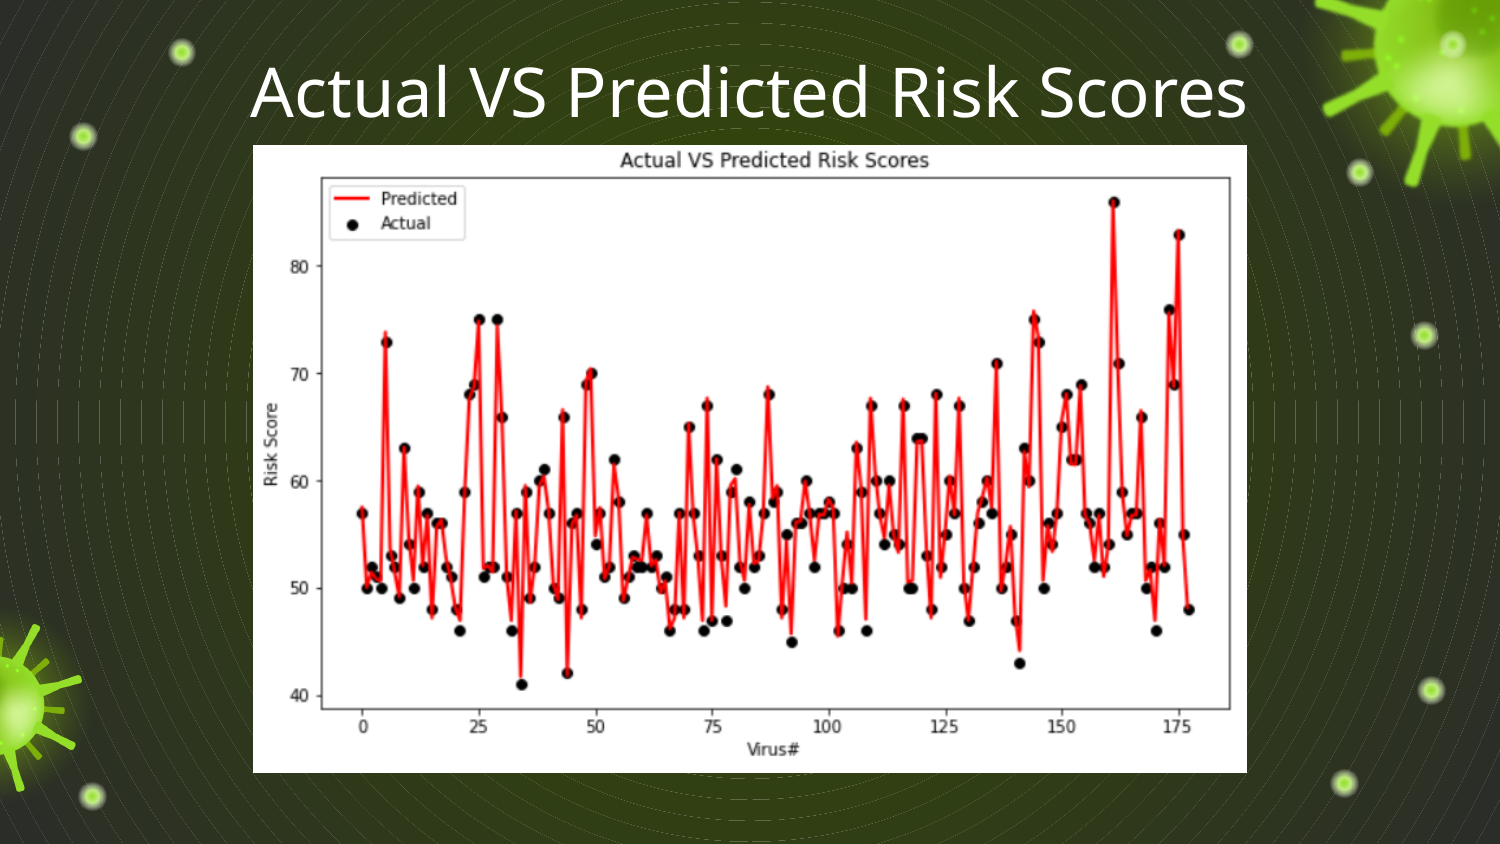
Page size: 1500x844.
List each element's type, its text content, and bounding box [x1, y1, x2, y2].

title Actual VS Predicted Risk Scores [116, 33, 1383, 128]
picture [0, 565, 131, 844]
picture [253, 0, 1500, 773]
